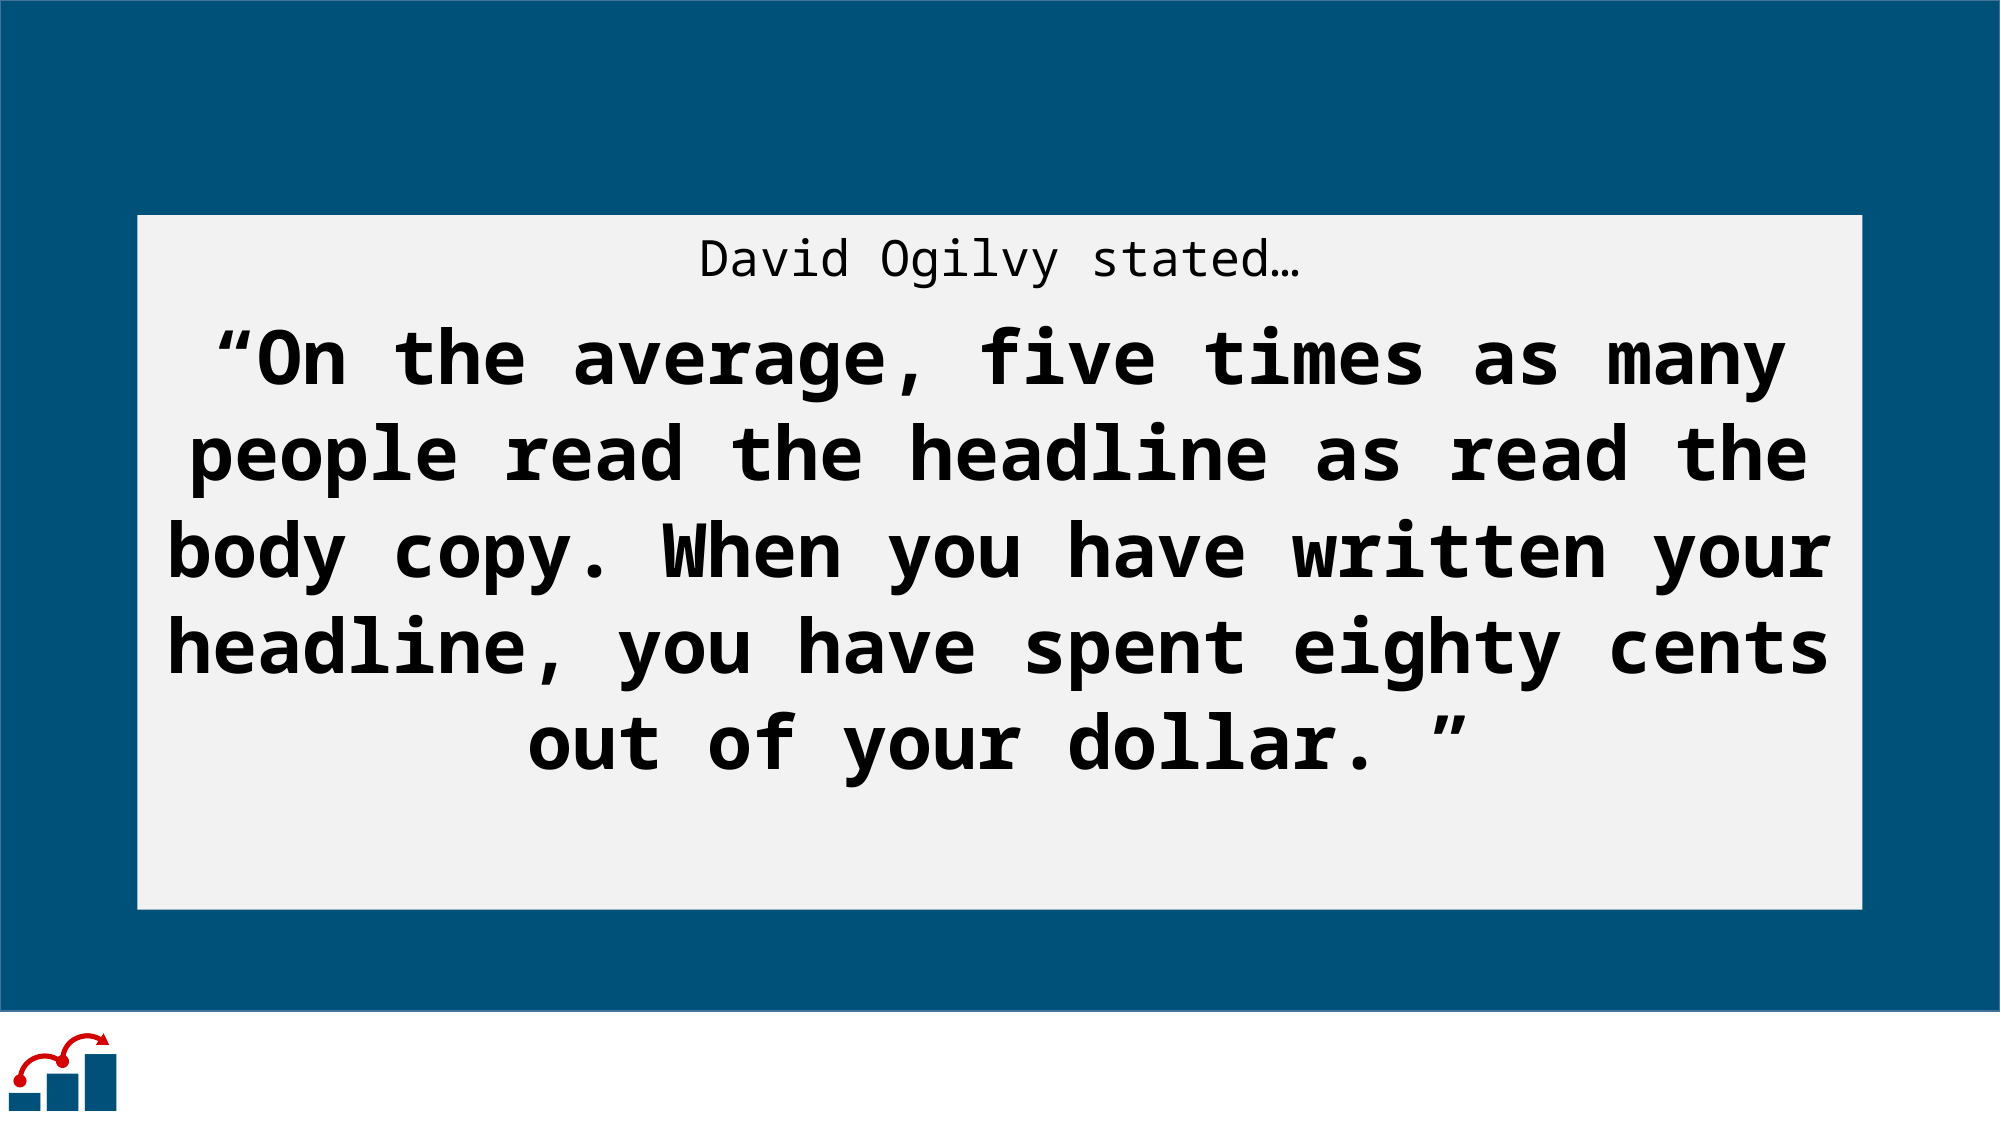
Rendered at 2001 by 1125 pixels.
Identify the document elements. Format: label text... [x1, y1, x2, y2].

text_box David Ogilvy stated… “On the average, five times as many people read the headline as read the body copy. When you have written your headline, you have spent eighty cents out of your dollar. ” [137, 215, 1863, 910]
text_box [0, 0, 2000, 1012]
picture [0, 1025, 125, 1125]
